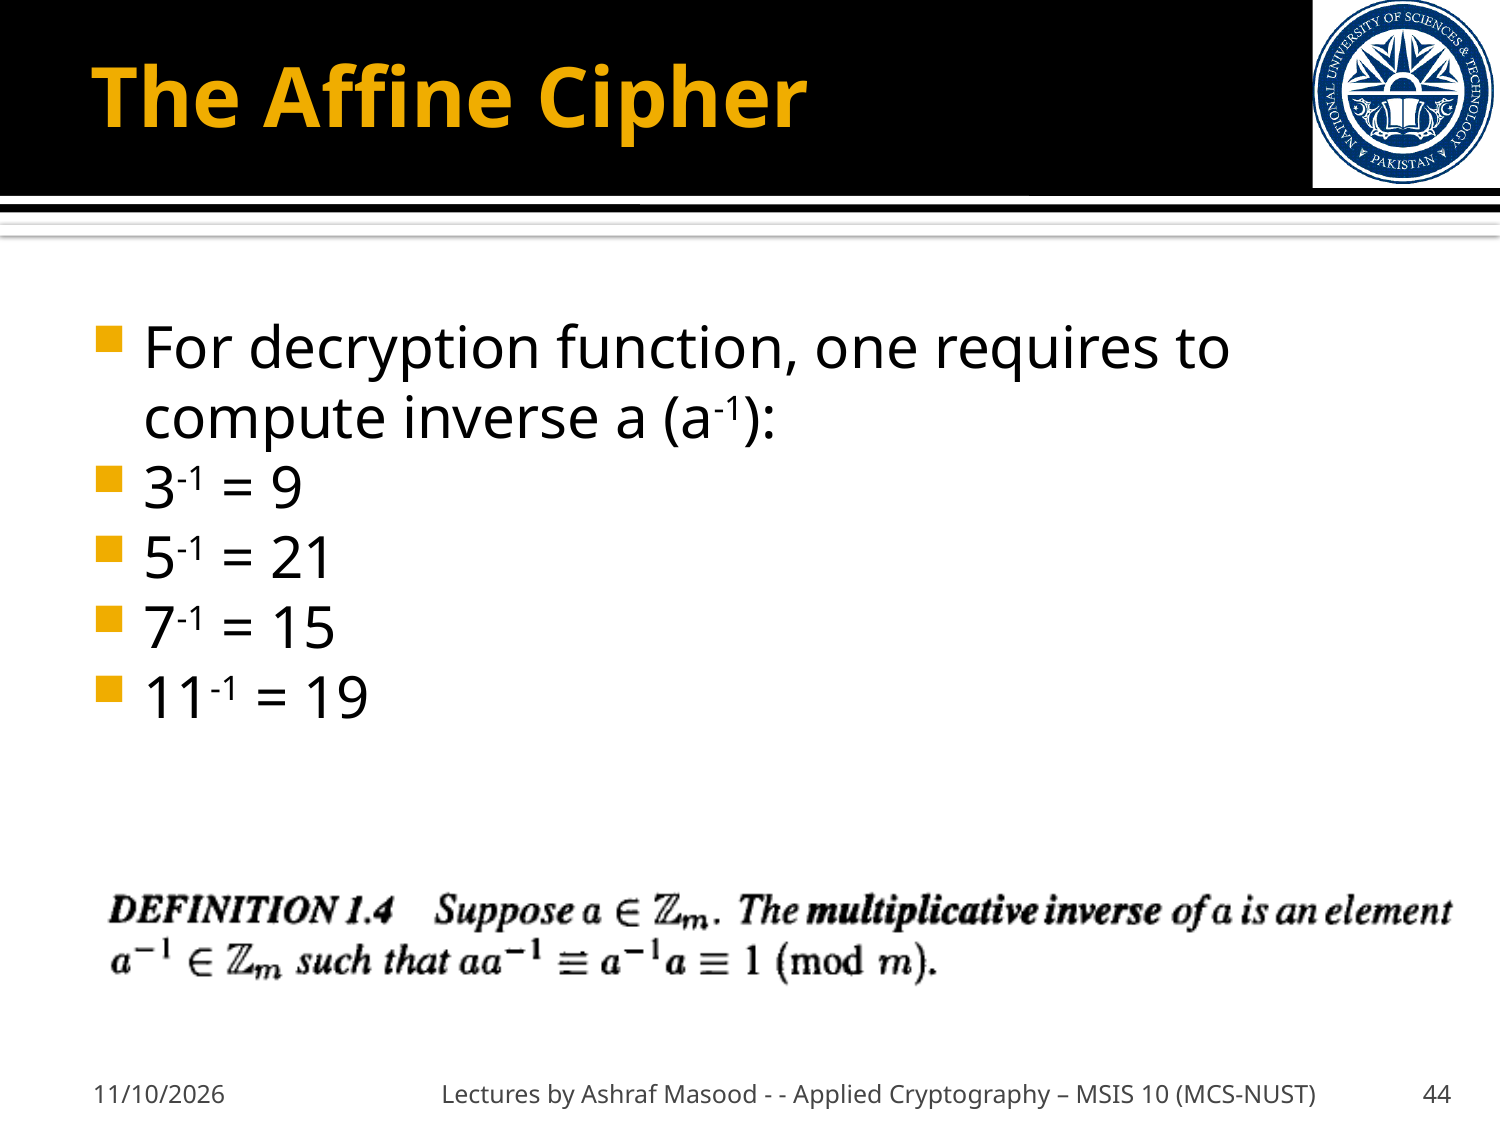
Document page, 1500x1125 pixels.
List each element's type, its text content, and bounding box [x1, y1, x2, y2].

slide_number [75, 1067, 425, 1113]
footer Lectures by Ashraf Masood - - Applied Cryptography – MSIS 10 (MCS-NUST) [433, 1067, 1338, 1113]
slide_number 44 [1345, 1067, 1467, 1113]
picture [1312, 0, 1500, 188]
title The Affine Cipher [75, 12, 1313, 175]
picture [87, 862, 1478, 1013]
list For decryption function, one requires to compute inverse a (a-1): 3-1 = 9 5-1 = 21 7-1 = 15 11-1 = 19 [62, 224, 1463, 1063]
